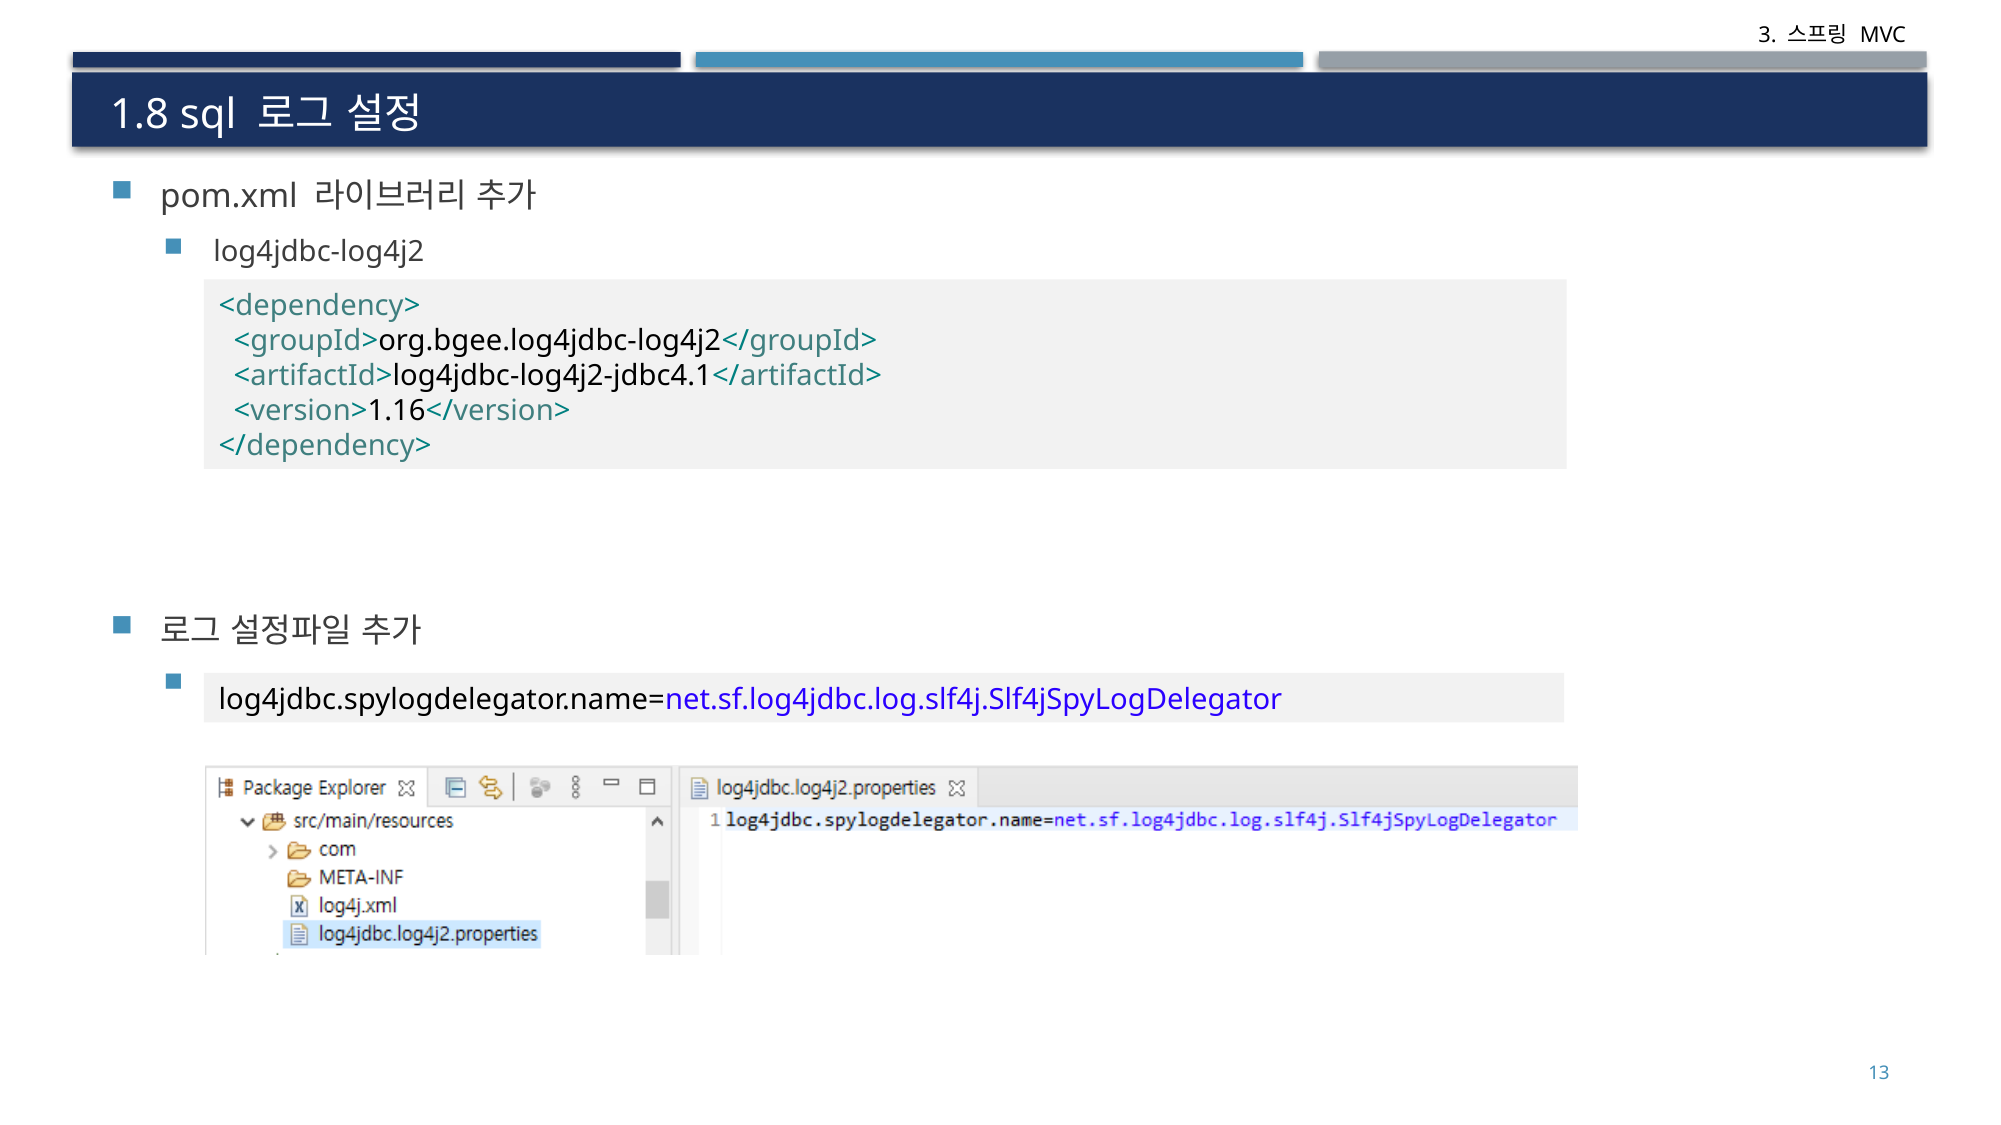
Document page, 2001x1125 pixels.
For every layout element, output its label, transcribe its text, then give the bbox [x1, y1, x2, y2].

picture [205, 765, 1578, 955]
list pom.xml 라이브러리 추가 log4jdbc-log4j2 로그 설정파일 추가 src/main/resources/log4jdbc.log4j2.properties [95, 166, 1905, 1030]
title 1.8 sql 로그 설정 [95, 79, 1905, 141]
text_box <dependency> <groupId>org.bgee.log4jdbc-log4j2</groupId> <artifactId>log4jdbc-log4j2-jdbc4.1</artifactId> <version>1.16</version> </dependency> [203, 279, 1567, 469]
text_box log4jdbc.spylogdelegator.name=net.sf.log4jdbc.log.slf4j.Slf4jSpyLogDelegator [203, 672, 1565, 723]
slide_number 11 [1732, 1043, 1905, 1104]
